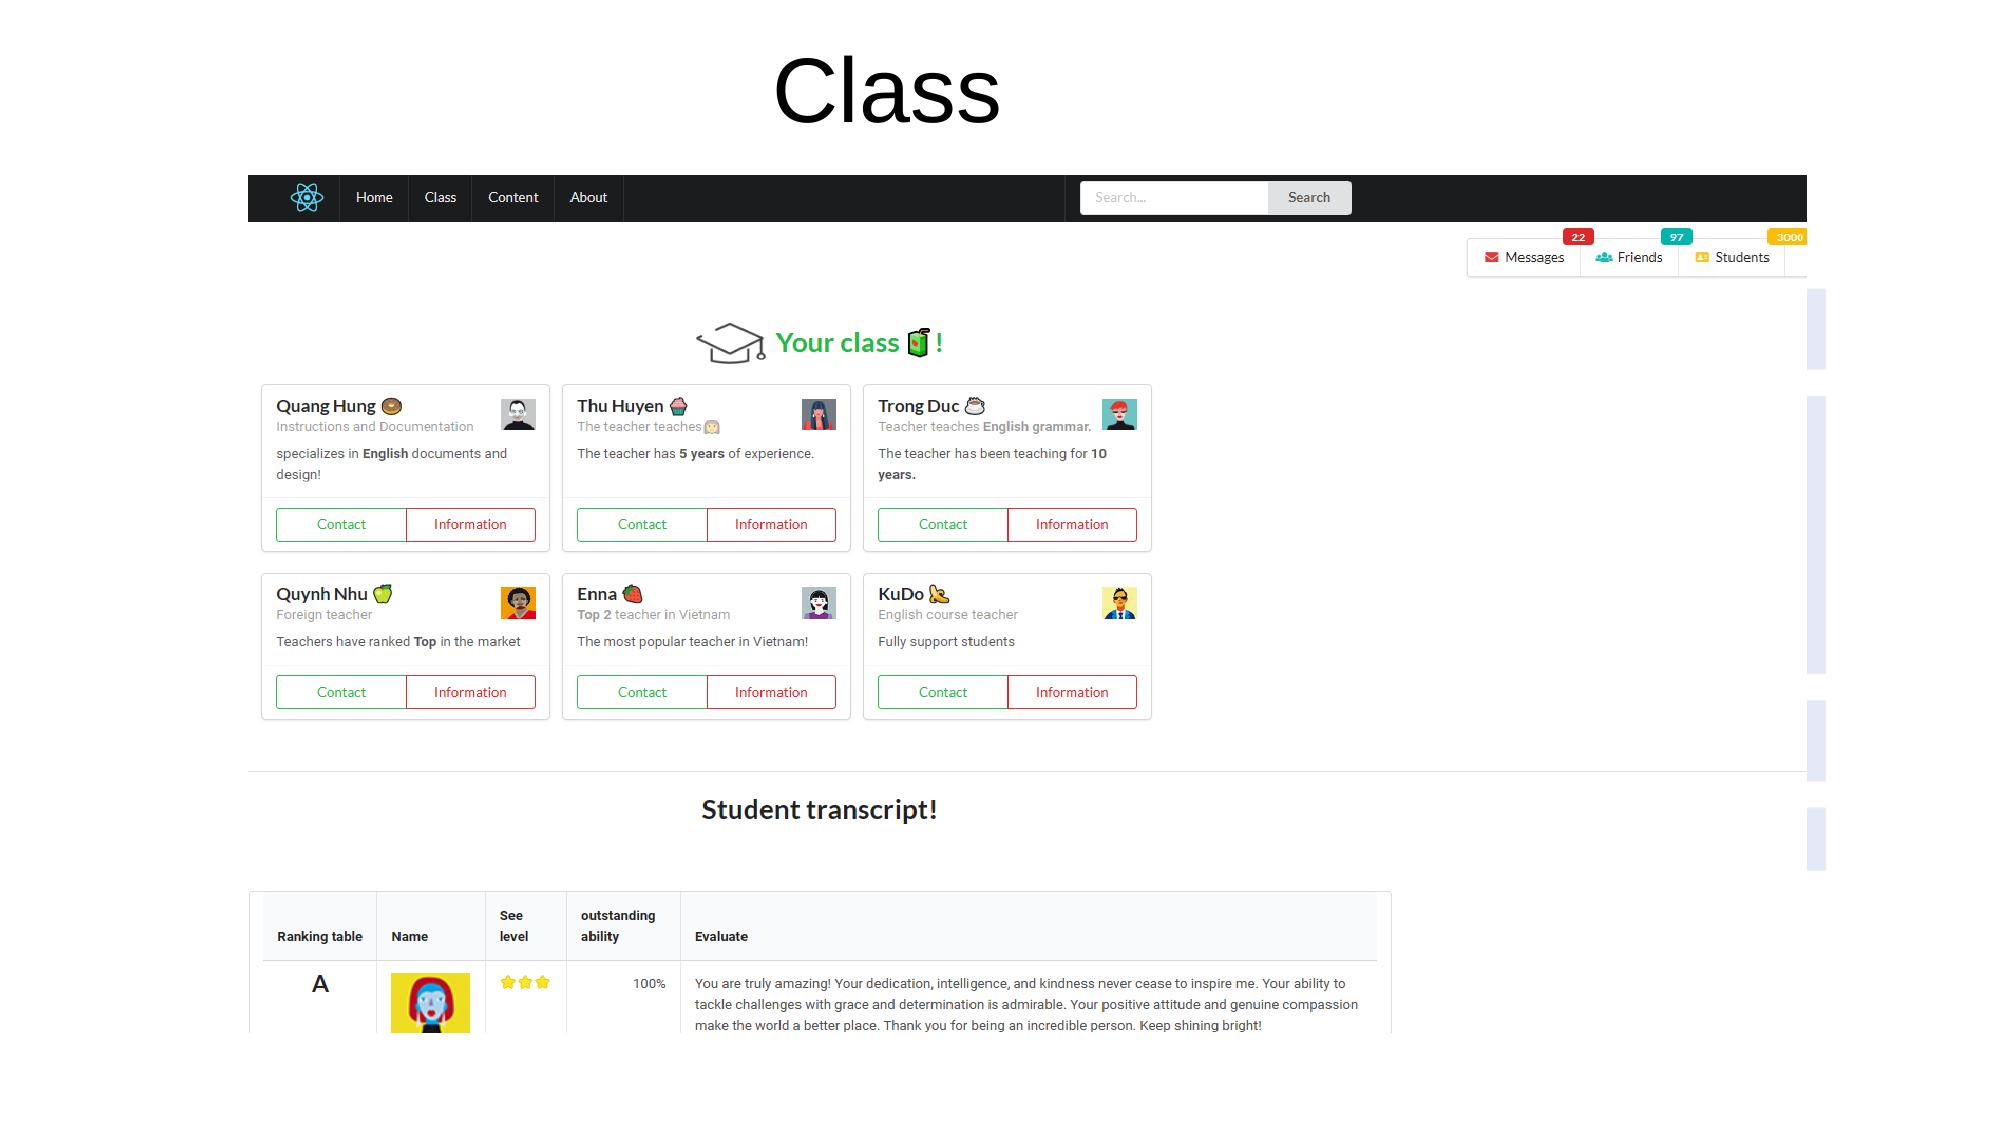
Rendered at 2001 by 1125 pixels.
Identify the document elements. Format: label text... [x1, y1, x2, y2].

title Class [527, 0, 1248, 175]
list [248, 175, 1807, 1033]
picture [1089, 133, 1947, 992]
